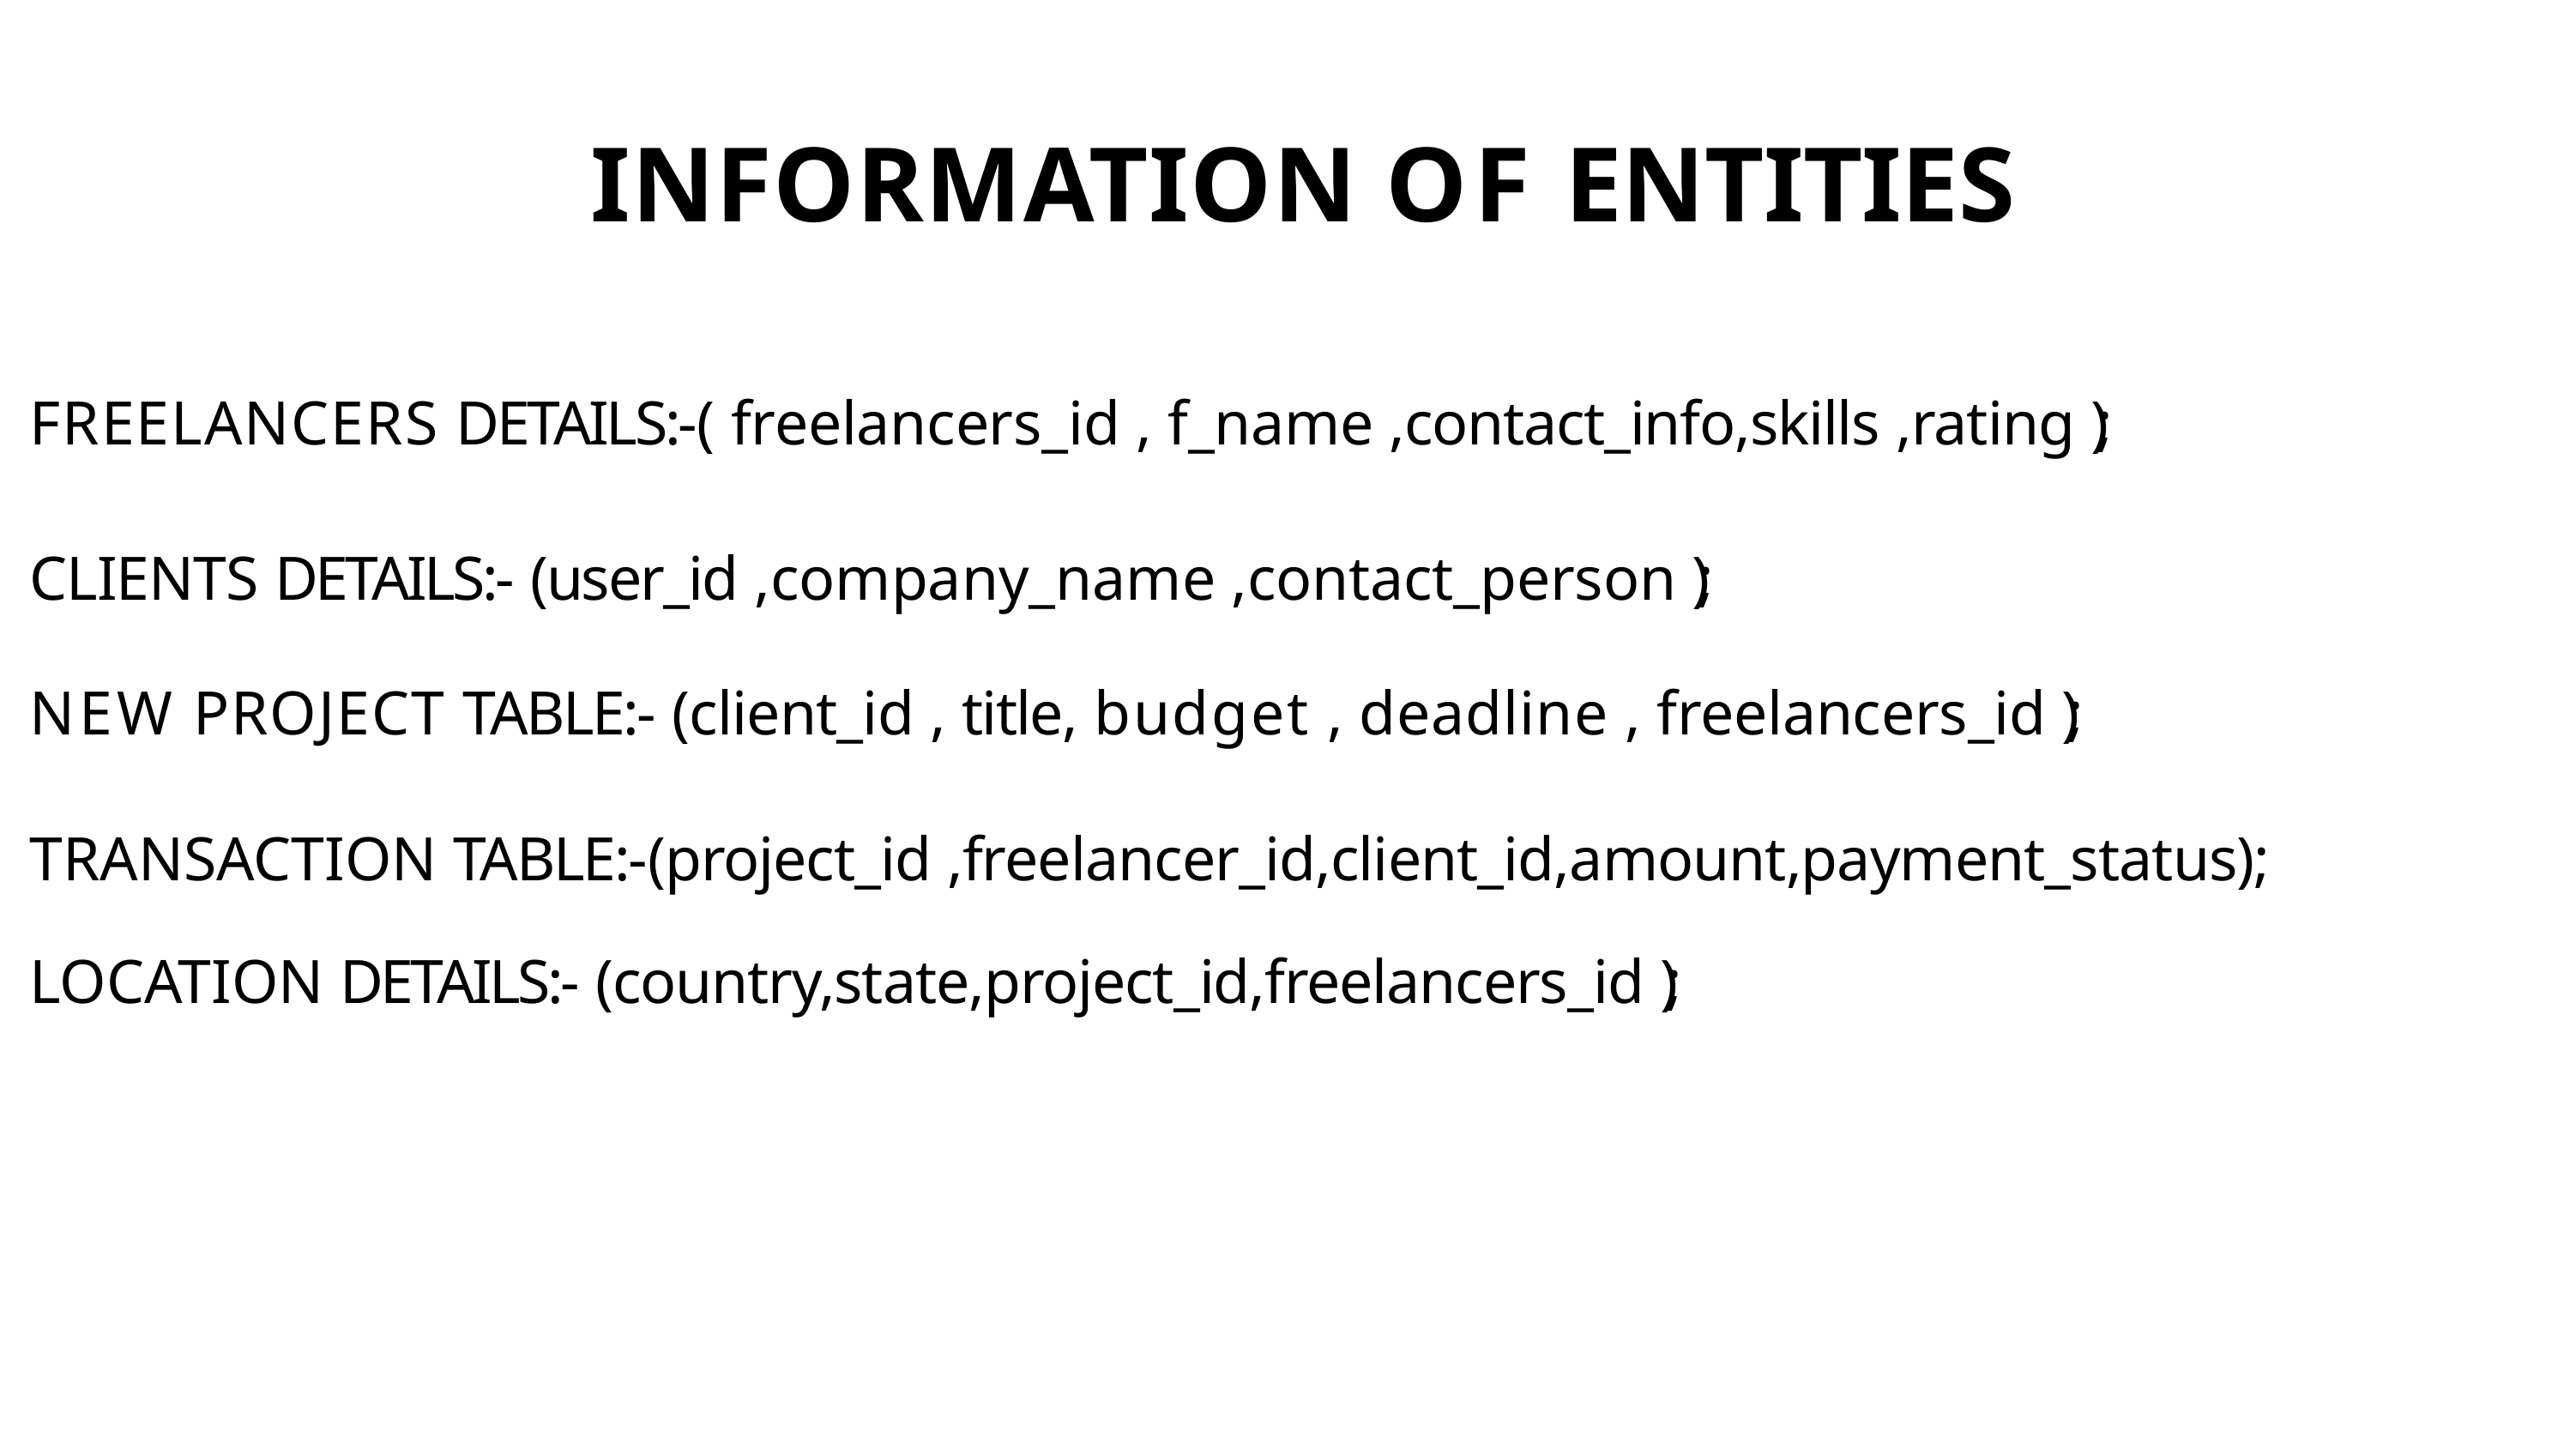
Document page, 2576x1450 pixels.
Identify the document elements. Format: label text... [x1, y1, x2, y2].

title INFORMATION OF ENTITIES [7, 100, 2536, 361]
text_box FREELANCERS DETAILS:-( freelancers_id , f_name ,contact_info,skills ,rating ); CLIENTS DETAILS:- (user_id ,company_name ,contact_person ); NEW PROJECT TABLE:- (client_id , title, budget , deadline , freelancers_id ); TRANSACTION TABLE:-(project_id ,freelancer_id,client_id,amount,payment_status); LOCATION DETAILS:- (country,state,project_id,freelancers_id ); [27, 383, 2536, 1016]
